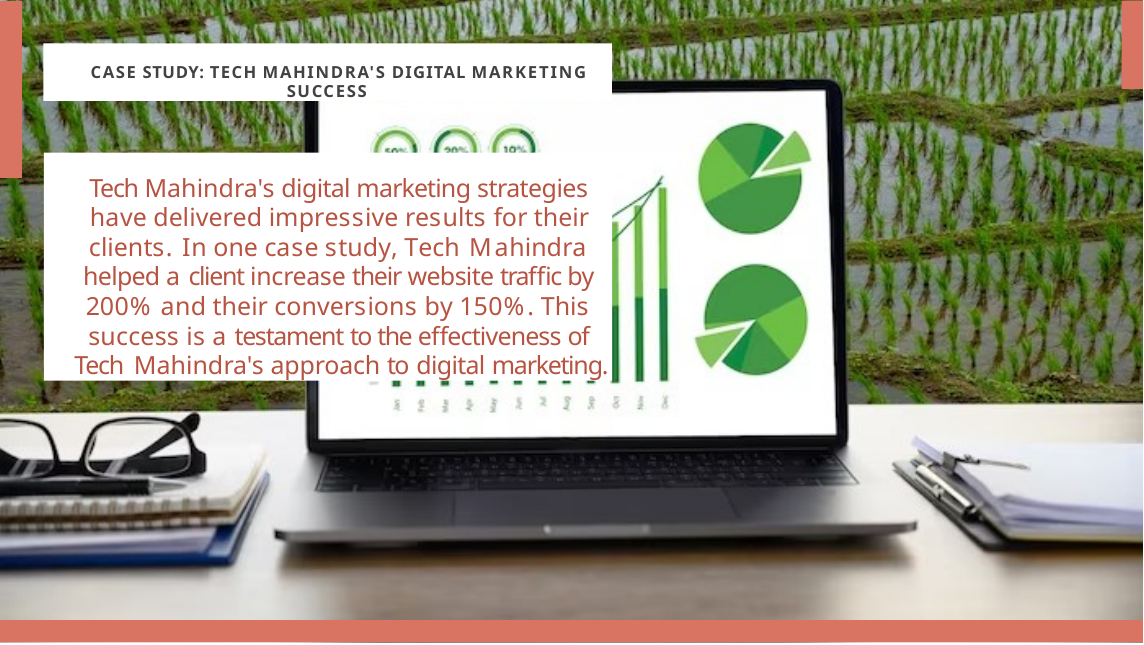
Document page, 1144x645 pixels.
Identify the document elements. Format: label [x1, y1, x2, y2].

text_box [0, 0, 1143, 643]
